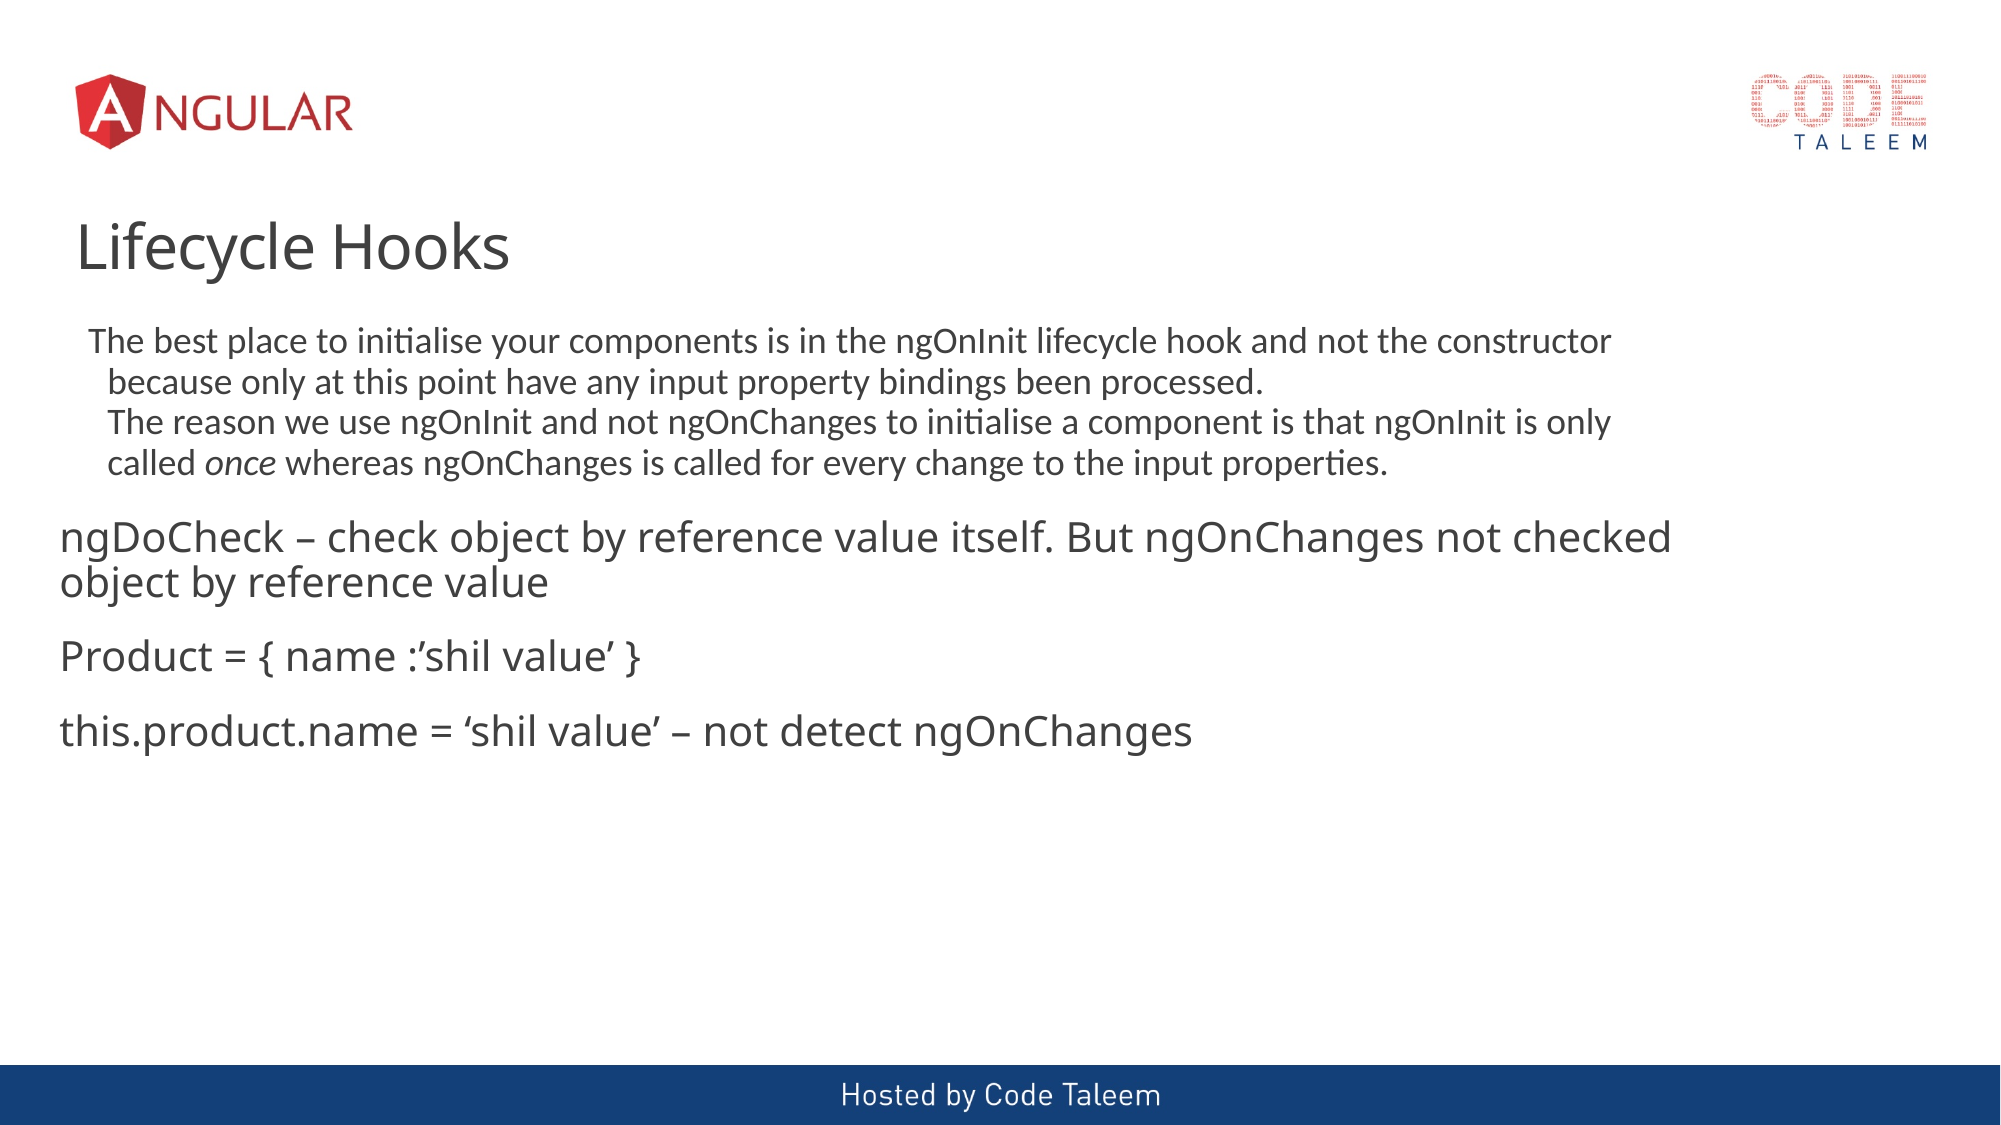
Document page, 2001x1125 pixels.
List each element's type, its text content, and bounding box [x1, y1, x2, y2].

title Lifecycle Hooks [60, 198, 1711, 290]
list The best place to initialise your components is in the ngOnInit lifecycle hook and not the constructor because only at this point have any input property bindings been processed. The reason we use ngOnInit and not ngOnChanges to initialise a component is that ngOnInit is only called once whereas ngOnChanges is called for every change to the input properties. ngDoCheck – check object by reference value itself. But ngOnChanges not checked object by reference value Product = { name :’shil value’ } this.product.name = ‘shil value’ – not detect ngOnChanges [44, 309, 1695, 970]
picture [0, 0, 2001, 1125]
